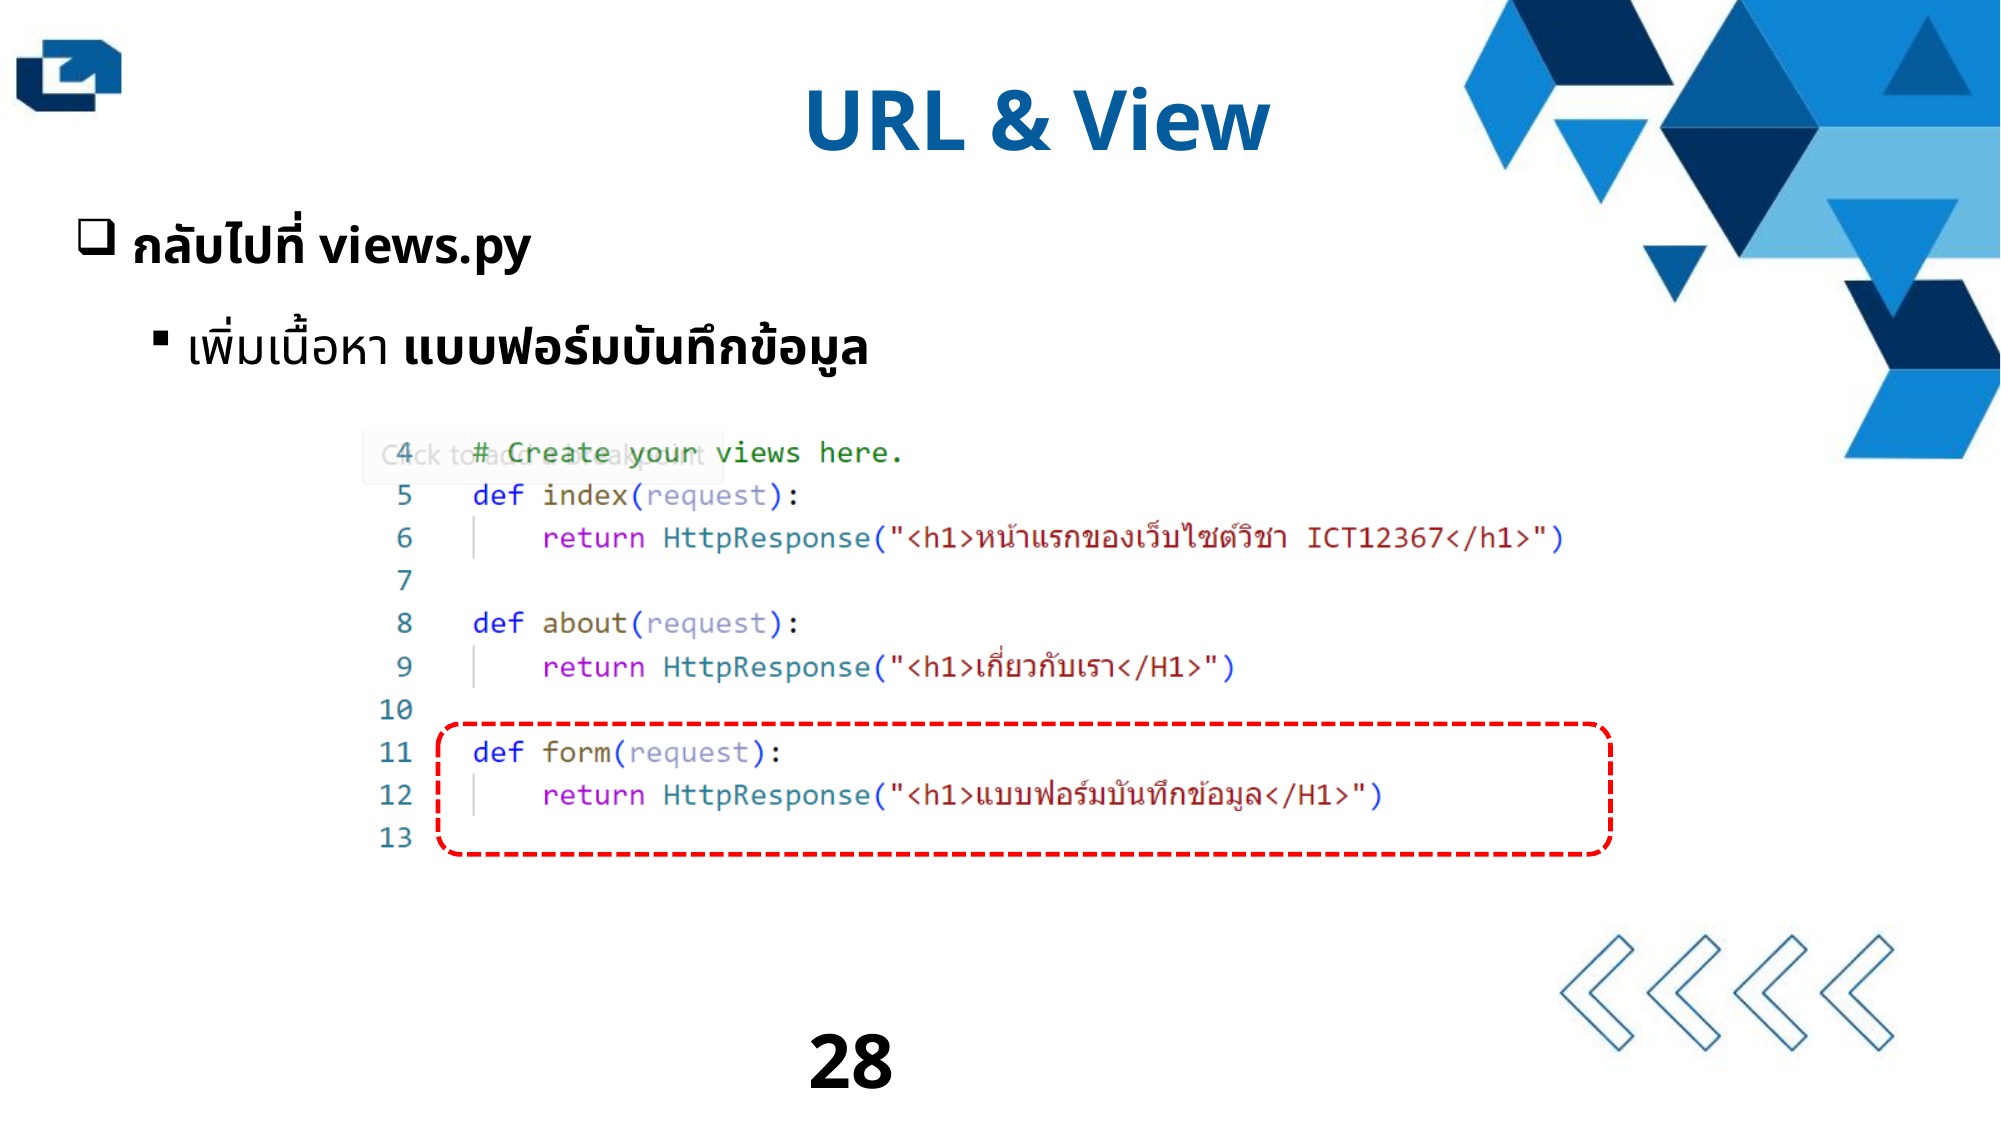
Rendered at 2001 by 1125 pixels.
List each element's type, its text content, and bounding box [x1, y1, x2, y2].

slide_number 28 [626, 1035, 1077, 1096]
picture [0, 0, 2001, 1125]
text_box กลับไปที่ views.py เพิ่มเนื้อหา แบบฟอร์มบันทึกข้อมูล [59, 176, 1907, 307]
text_box URL & View [299, 60, 1775, 175]
